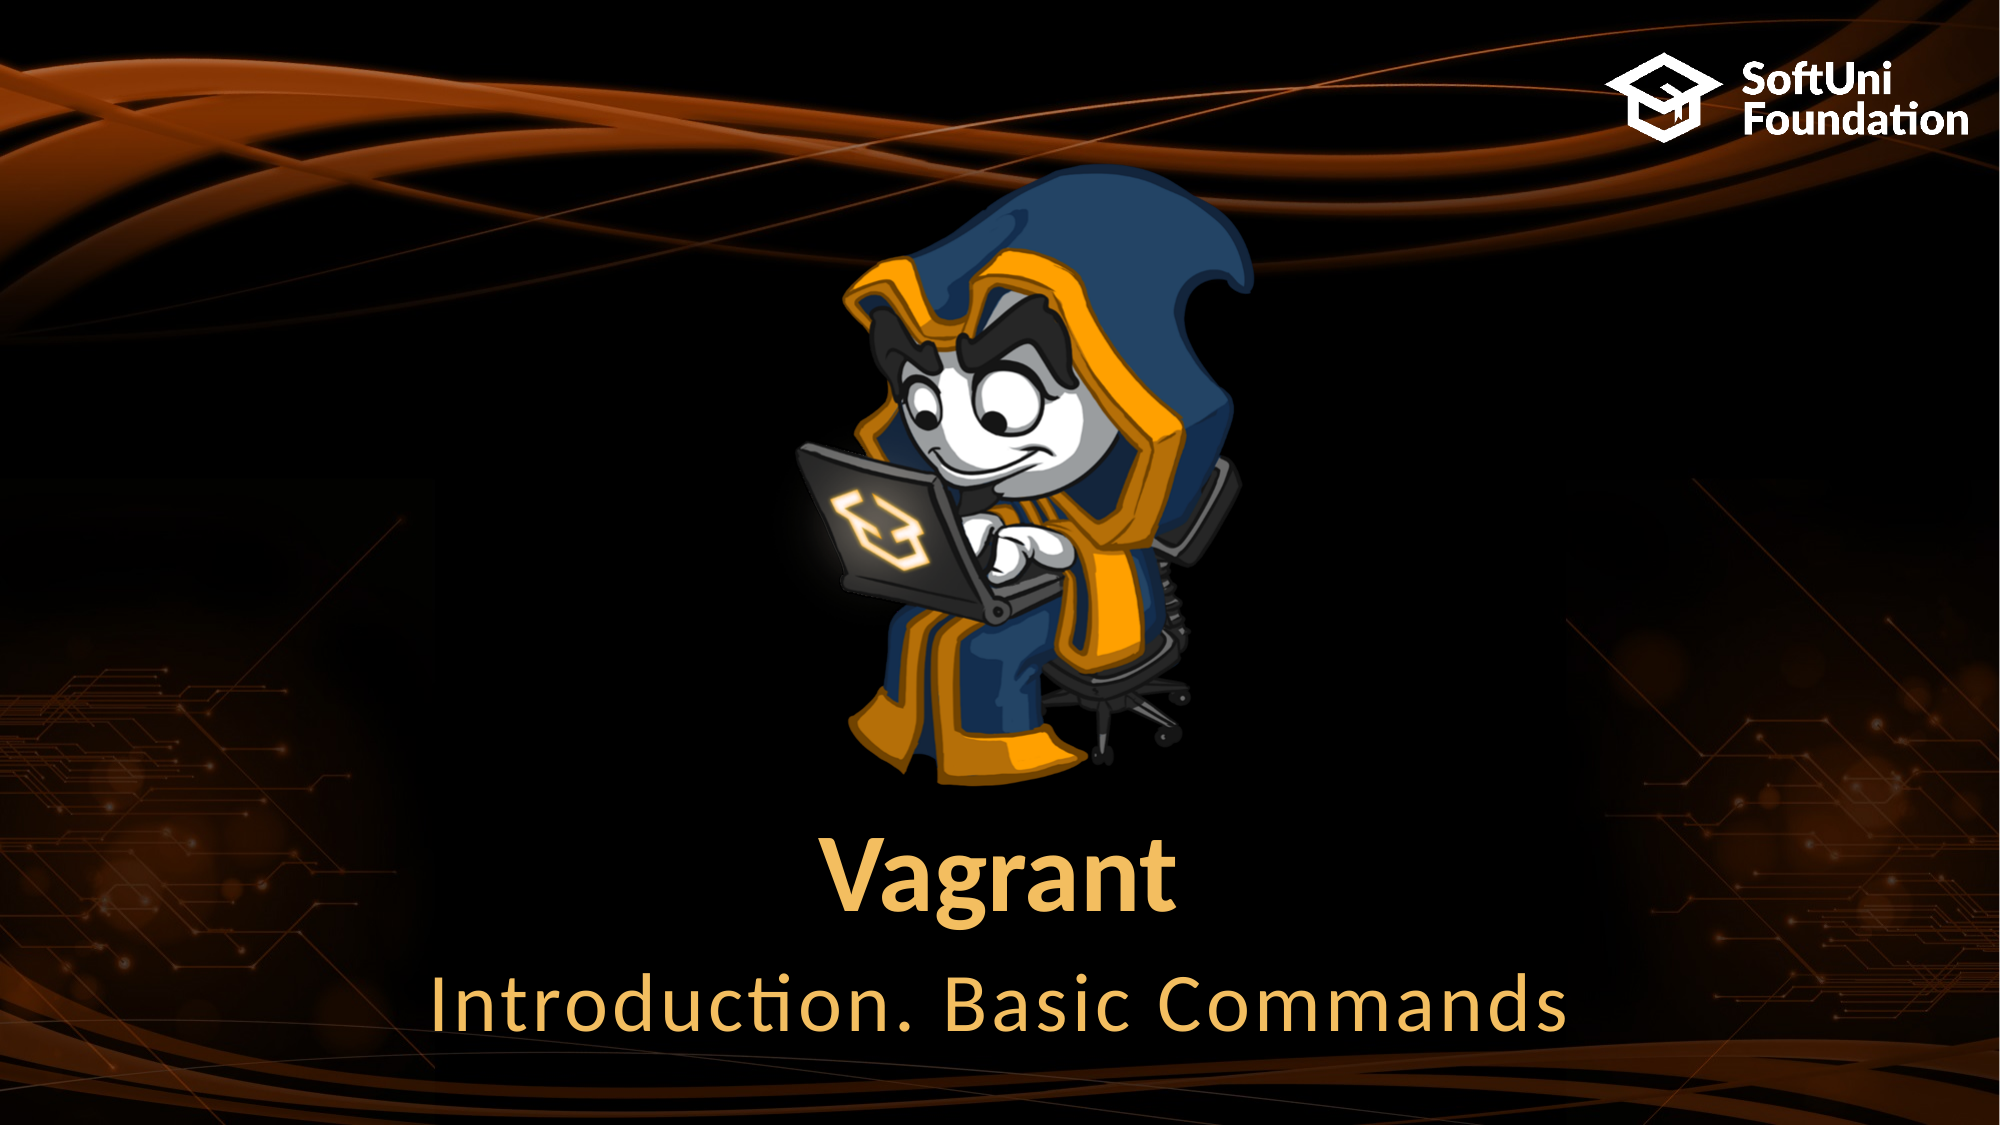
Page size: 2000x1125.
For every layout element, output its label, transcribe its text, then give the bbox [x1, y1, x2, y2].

list Introduction. Basic Commands [192, 937, 1806, 1051]
picture [0, 0, 2000, 1125]
title Vagrant [192, 813, 1806, 937]
